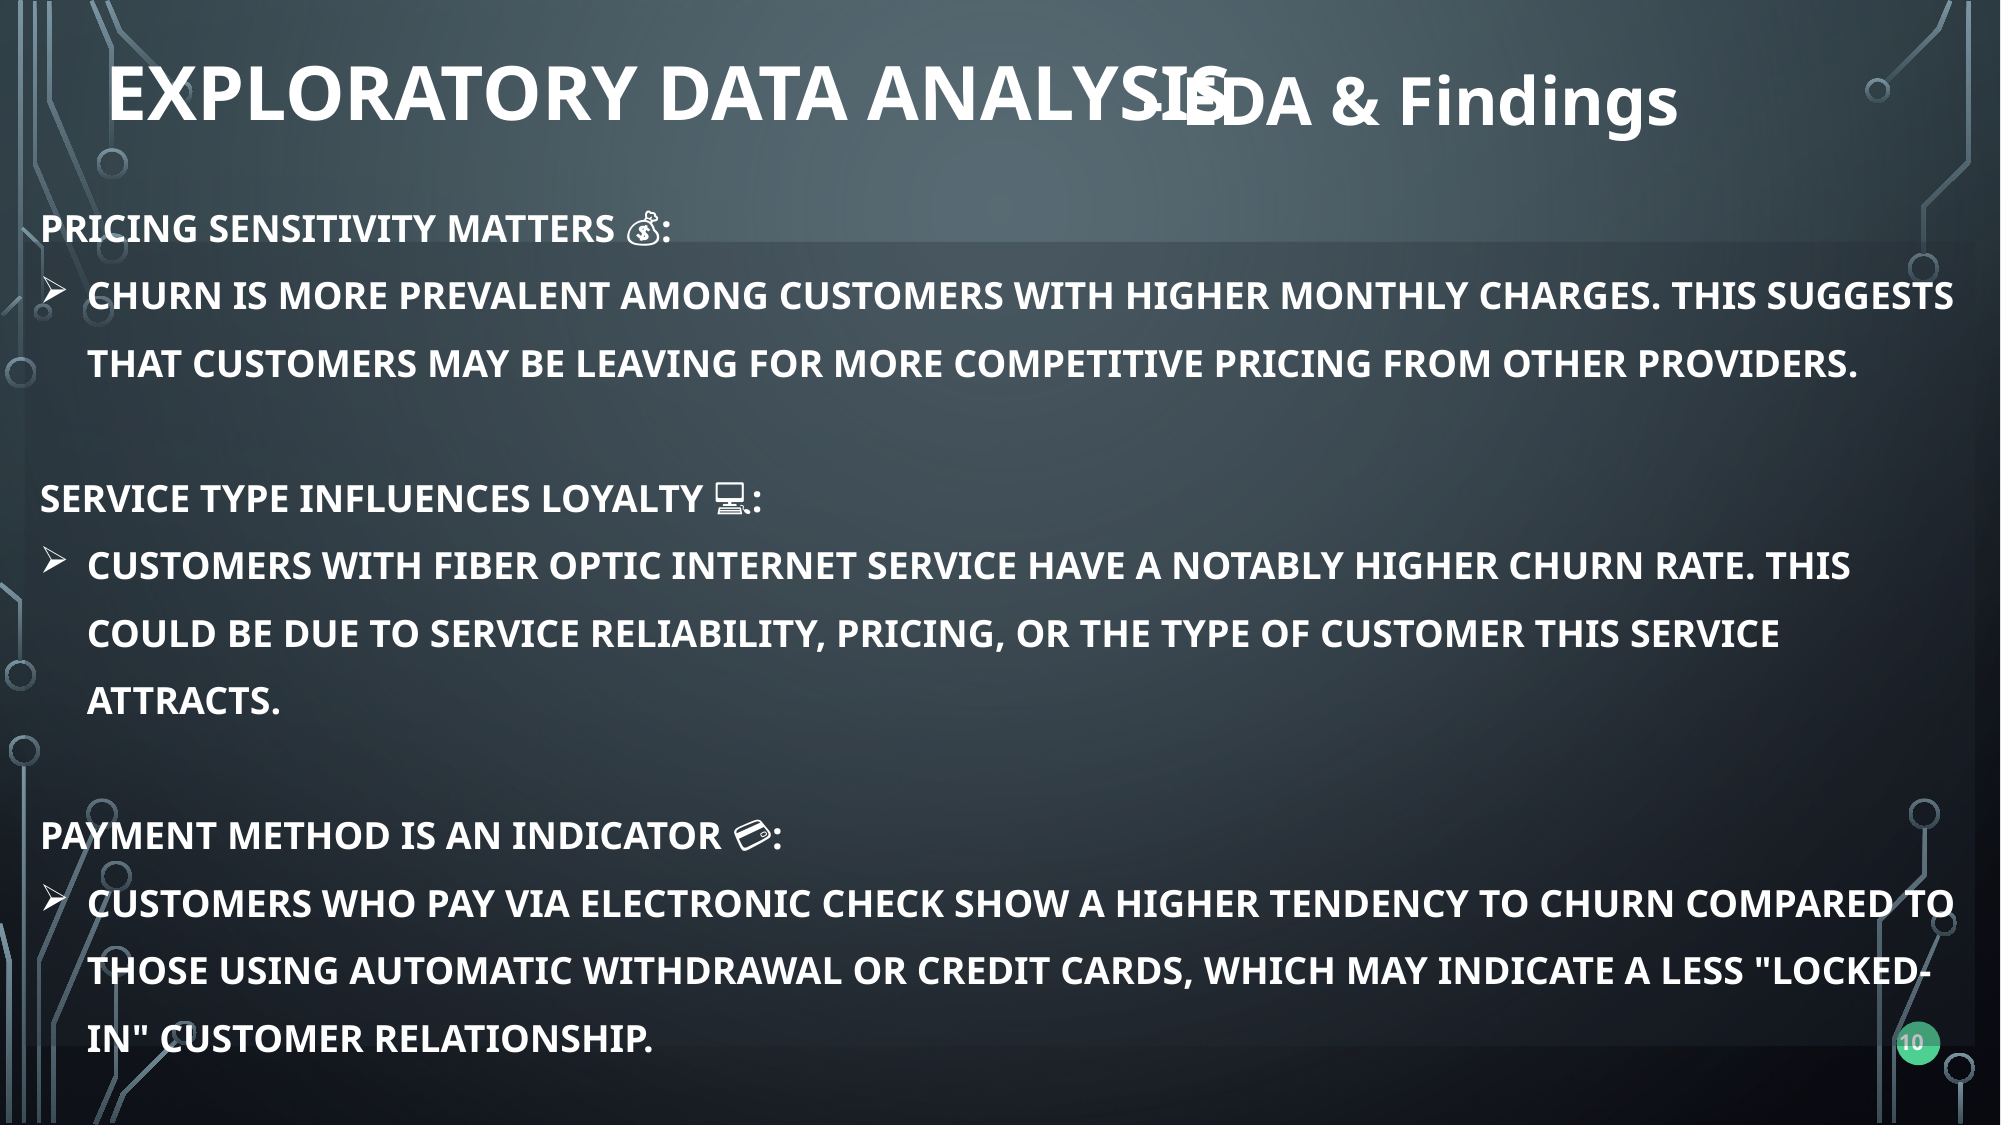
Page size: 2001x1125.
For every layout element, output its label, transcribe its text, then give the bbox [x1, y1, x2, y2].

text_box Exploratory Data Analysis [90, 0, 1800, 145]
text_box [336, 764, 1660, 1125]
slide_number 10 [1812, 1046, 1939, 1074]
text_box - EDA & Findings [1127, 51, 1890, 146]
text_box [76, 603, 2000, 670]
text_box Pricing Sensitivity Matters 💰: Churn is more prevalent among customers with higher monthly charges. This suggests that customers may be leaving for more competitive pricing from other providers. Service Type Influences Loyalty 💻: Customers with Fiber Optic internet service have a notably higher churn rate. This could be due to service reliability, pricing, or the type of customer this service attracts. Payment Method is an Indicator 💳: Customers who pay via electronic check show a higher tendency to churn compared to those using automatic withdrawal or credit cards, which may indicate a less "locked-in" customer relationship. [24, 241, 1975, 1046]
